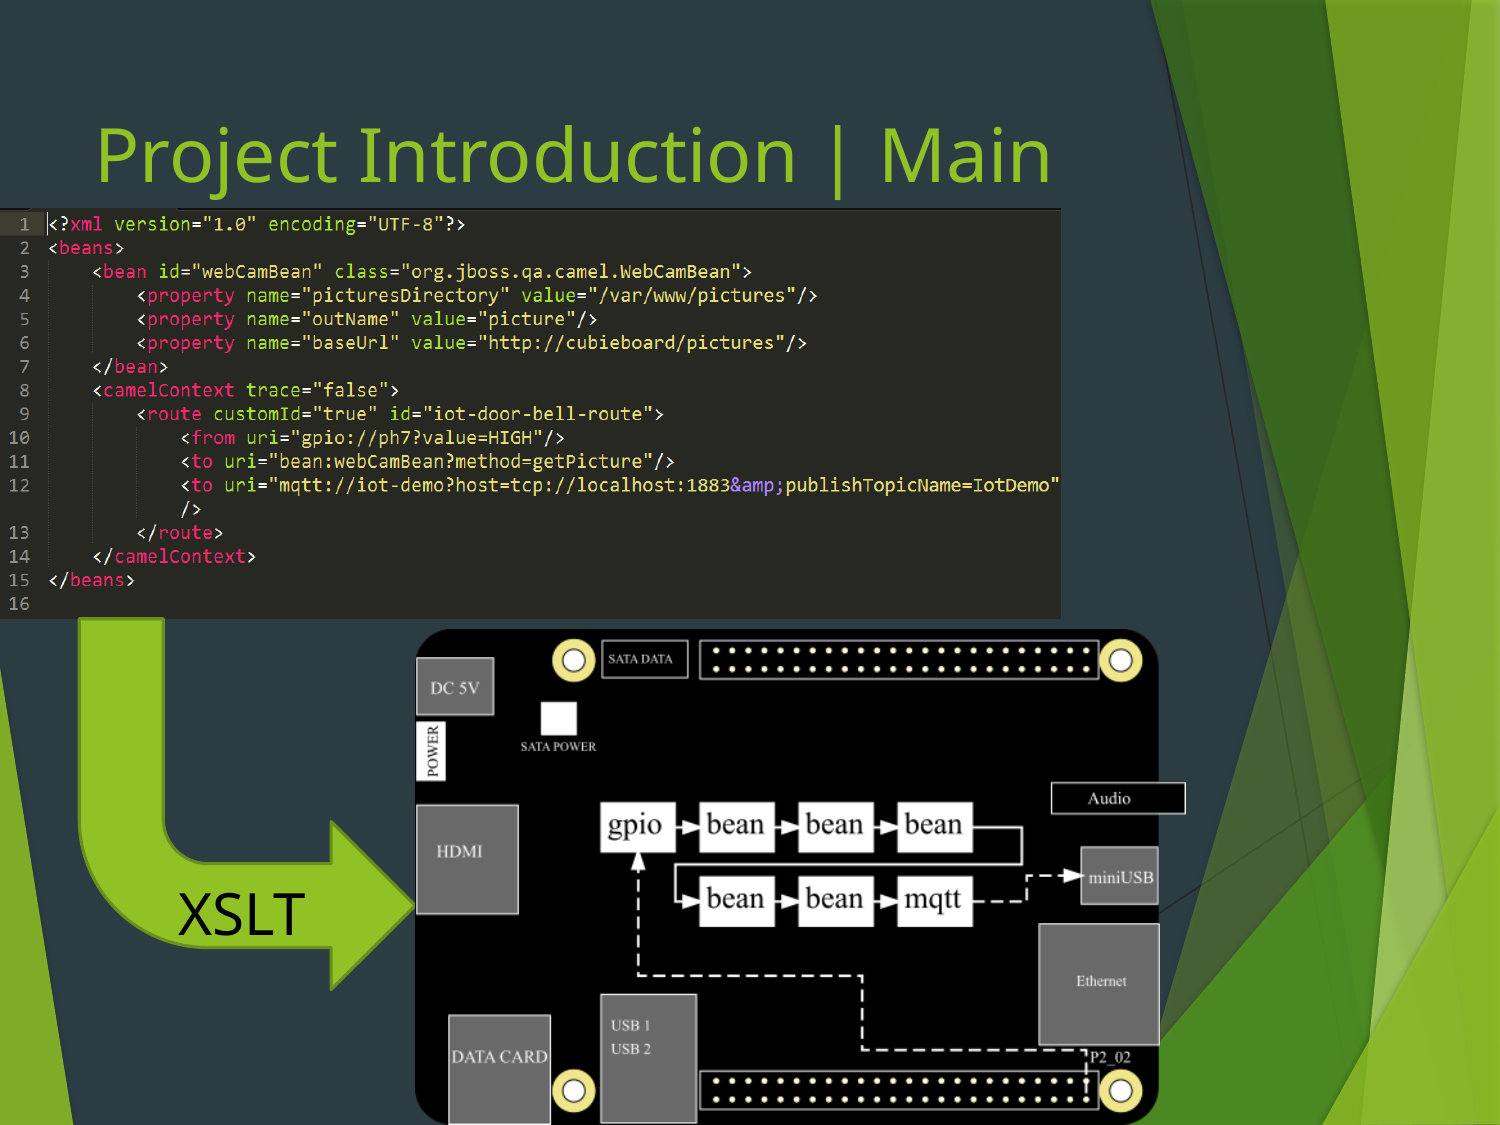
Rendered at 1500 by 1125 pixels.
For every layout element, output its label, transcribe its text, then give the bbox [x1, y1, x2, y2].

picture [414, 628, 1186, 1125]
title Project Introduction | Main Task [79, 99, 1211, 317]
picture [0, 207, 1061, 620]
text_box XSLT [163, 869, 331, 955]
text_box [77, 628, 409, 992]
